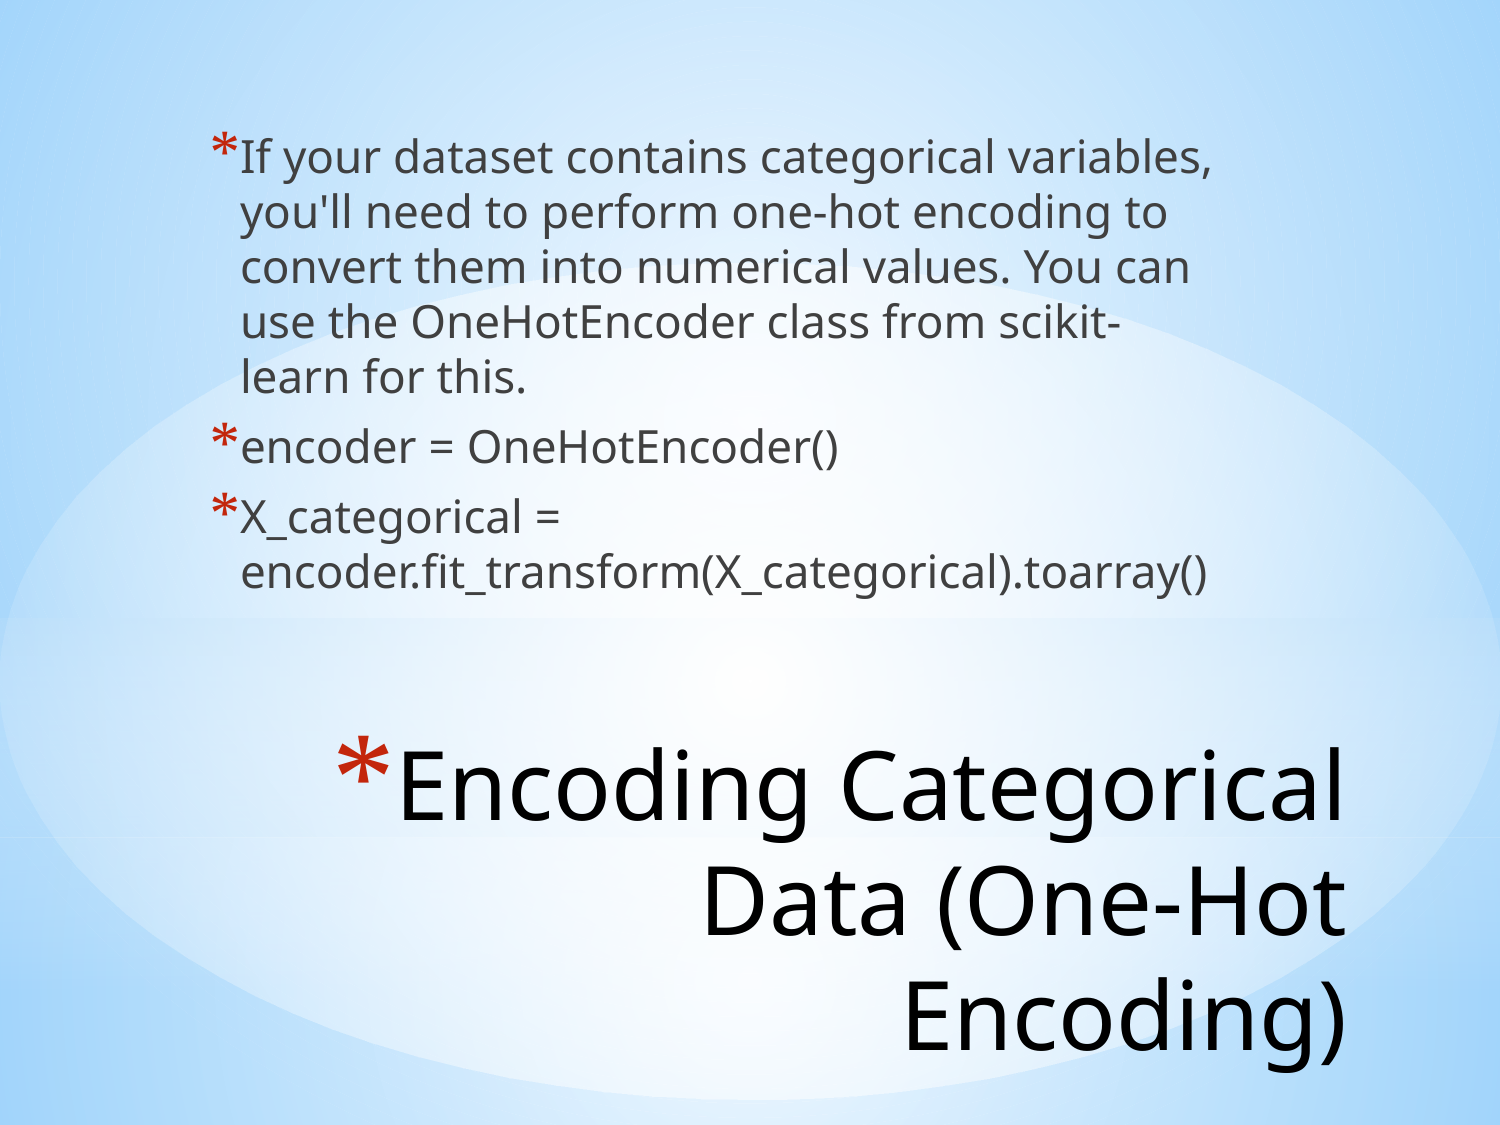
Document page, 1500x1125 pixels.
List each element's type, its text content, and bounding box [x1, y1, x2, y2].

title Encoding Categorical Data (One-Hot Encoding) [294, 717, 1363, 1063]
list If your dataset contains categorical variables, you'll need to perform one-hot encoding to convert them into numerical values. You can use the OneHotEncoder class from scikit-learn for this. encoder = OneHotEncoder() X_categorical = encoder.fit_transform(X_categorical).toarray() [187, 120, 1238, 690]
